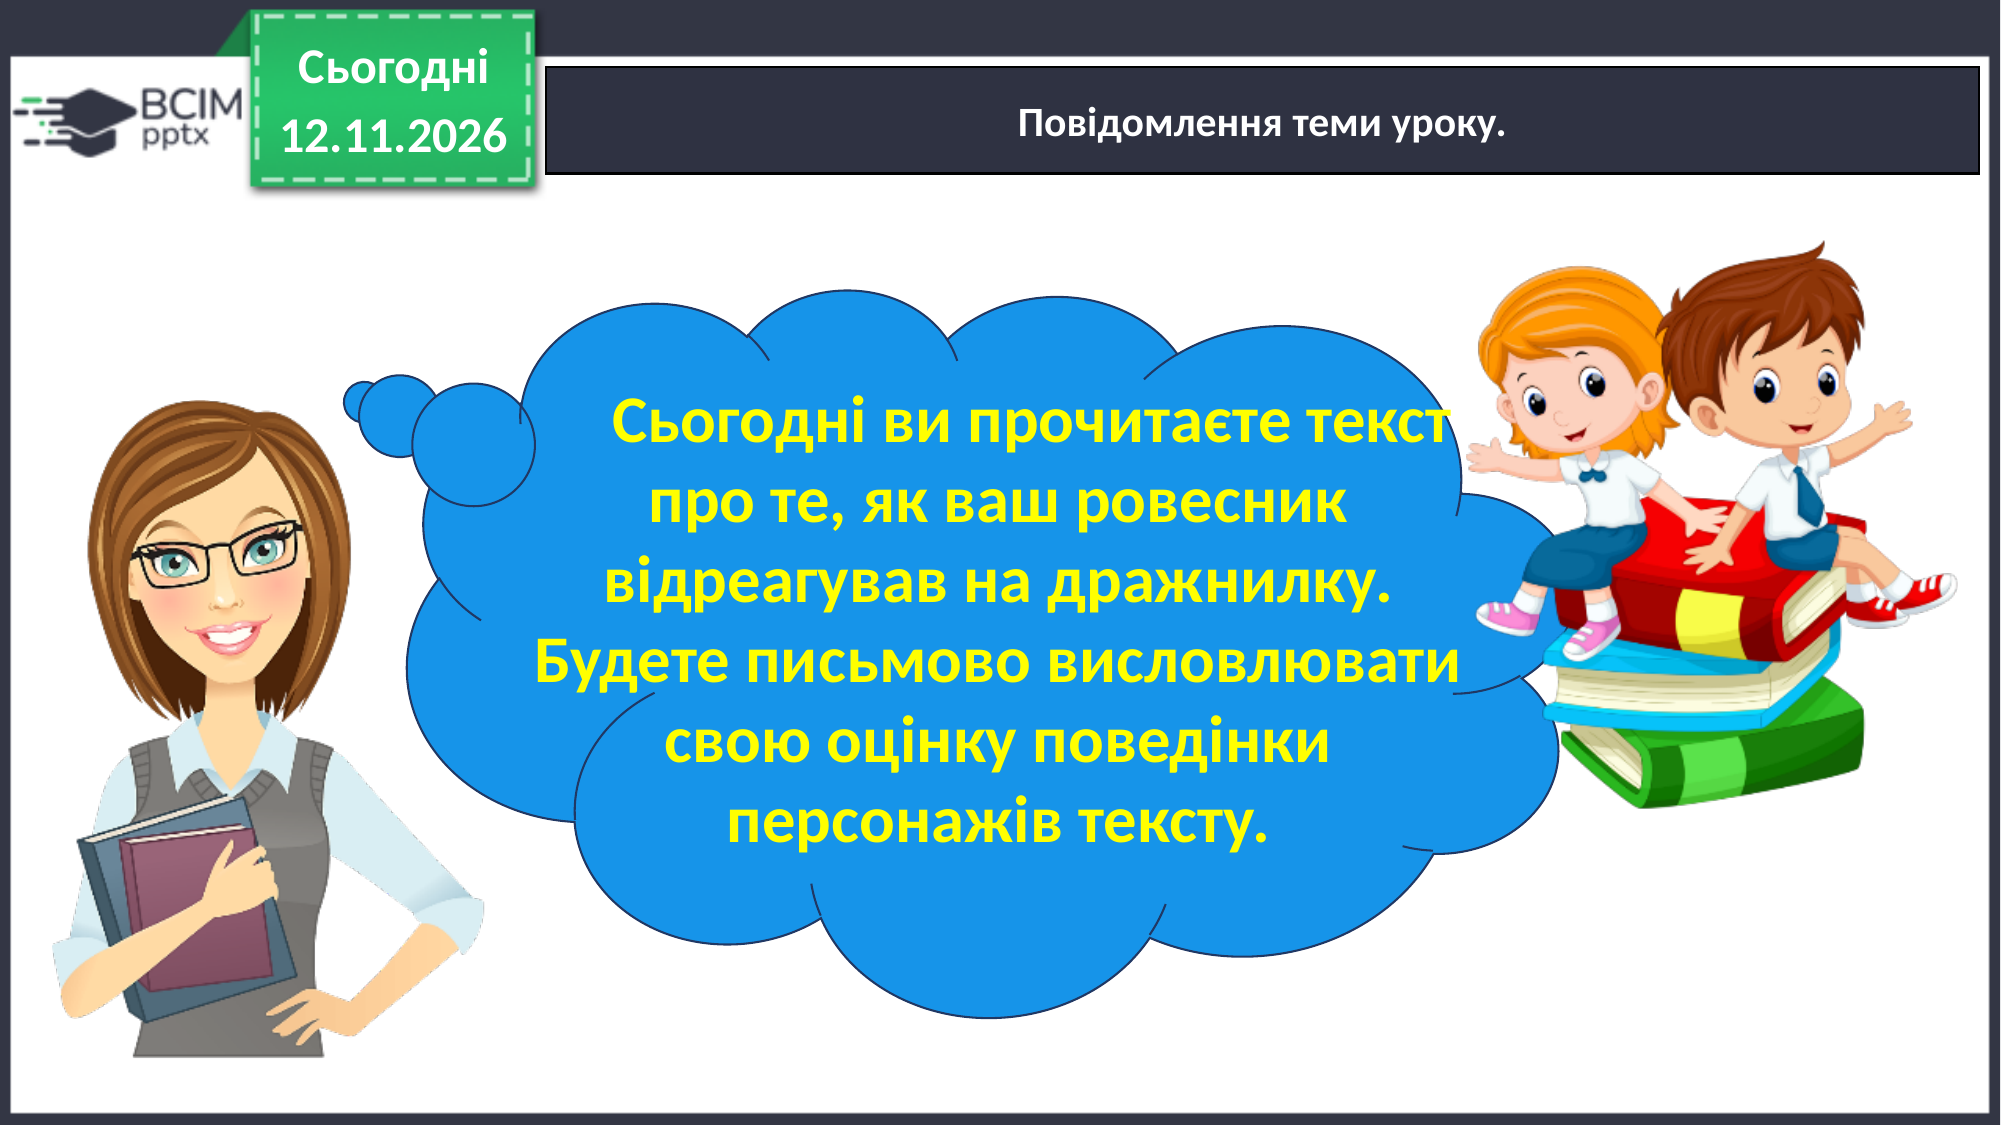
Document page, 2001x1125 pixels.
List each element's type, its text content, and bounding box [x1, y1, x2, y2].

text_box [663, 934, 792, 946]
text_box Повідомлення теми уроку. [545, 66, 1980, 175]
text_box Сьогодні [284, 26, 535, 101]
picture [0, 0, 2001, 1125]
text_box 21.01.2022 [263, 101, 524, 164]
text_box [533, 289, 1408, 368]
text_box Сьогодні ви прочитаєте текст про те, як ваш ровесник відреагував на дражнилку. Будете письмово висловлювати свою оцінку поведінки персонажів тексту. [495, 368, 1502, 934]
text_box [343, 374, 495, 400]
text_box [1502, 812, 1537, 840]
text_box [827, 934, 1347, 1020]
